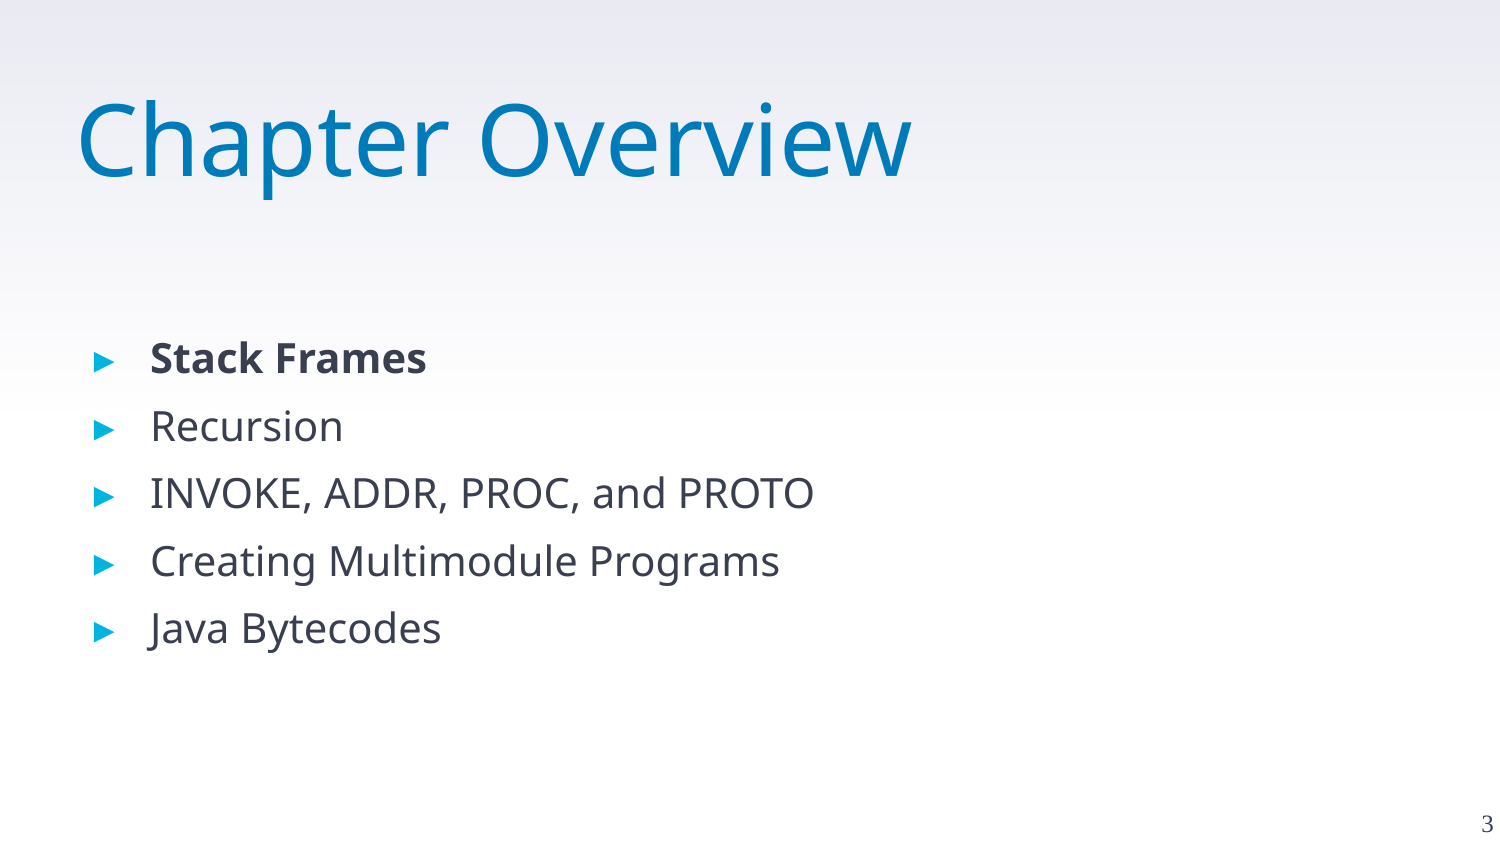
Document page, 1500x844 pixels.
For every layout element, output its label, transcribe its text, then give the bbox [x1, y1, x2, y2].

list Stack Frames Recursion INVOKE, ADDR, PROC, and PROTO Creating Multimodule Programs Java Bytecodes [75, 327, 1419, 767]
title Chapter Overview [75, 99, 1419, 277]
slide_number 3 [1418, 760, 1494, 838]
